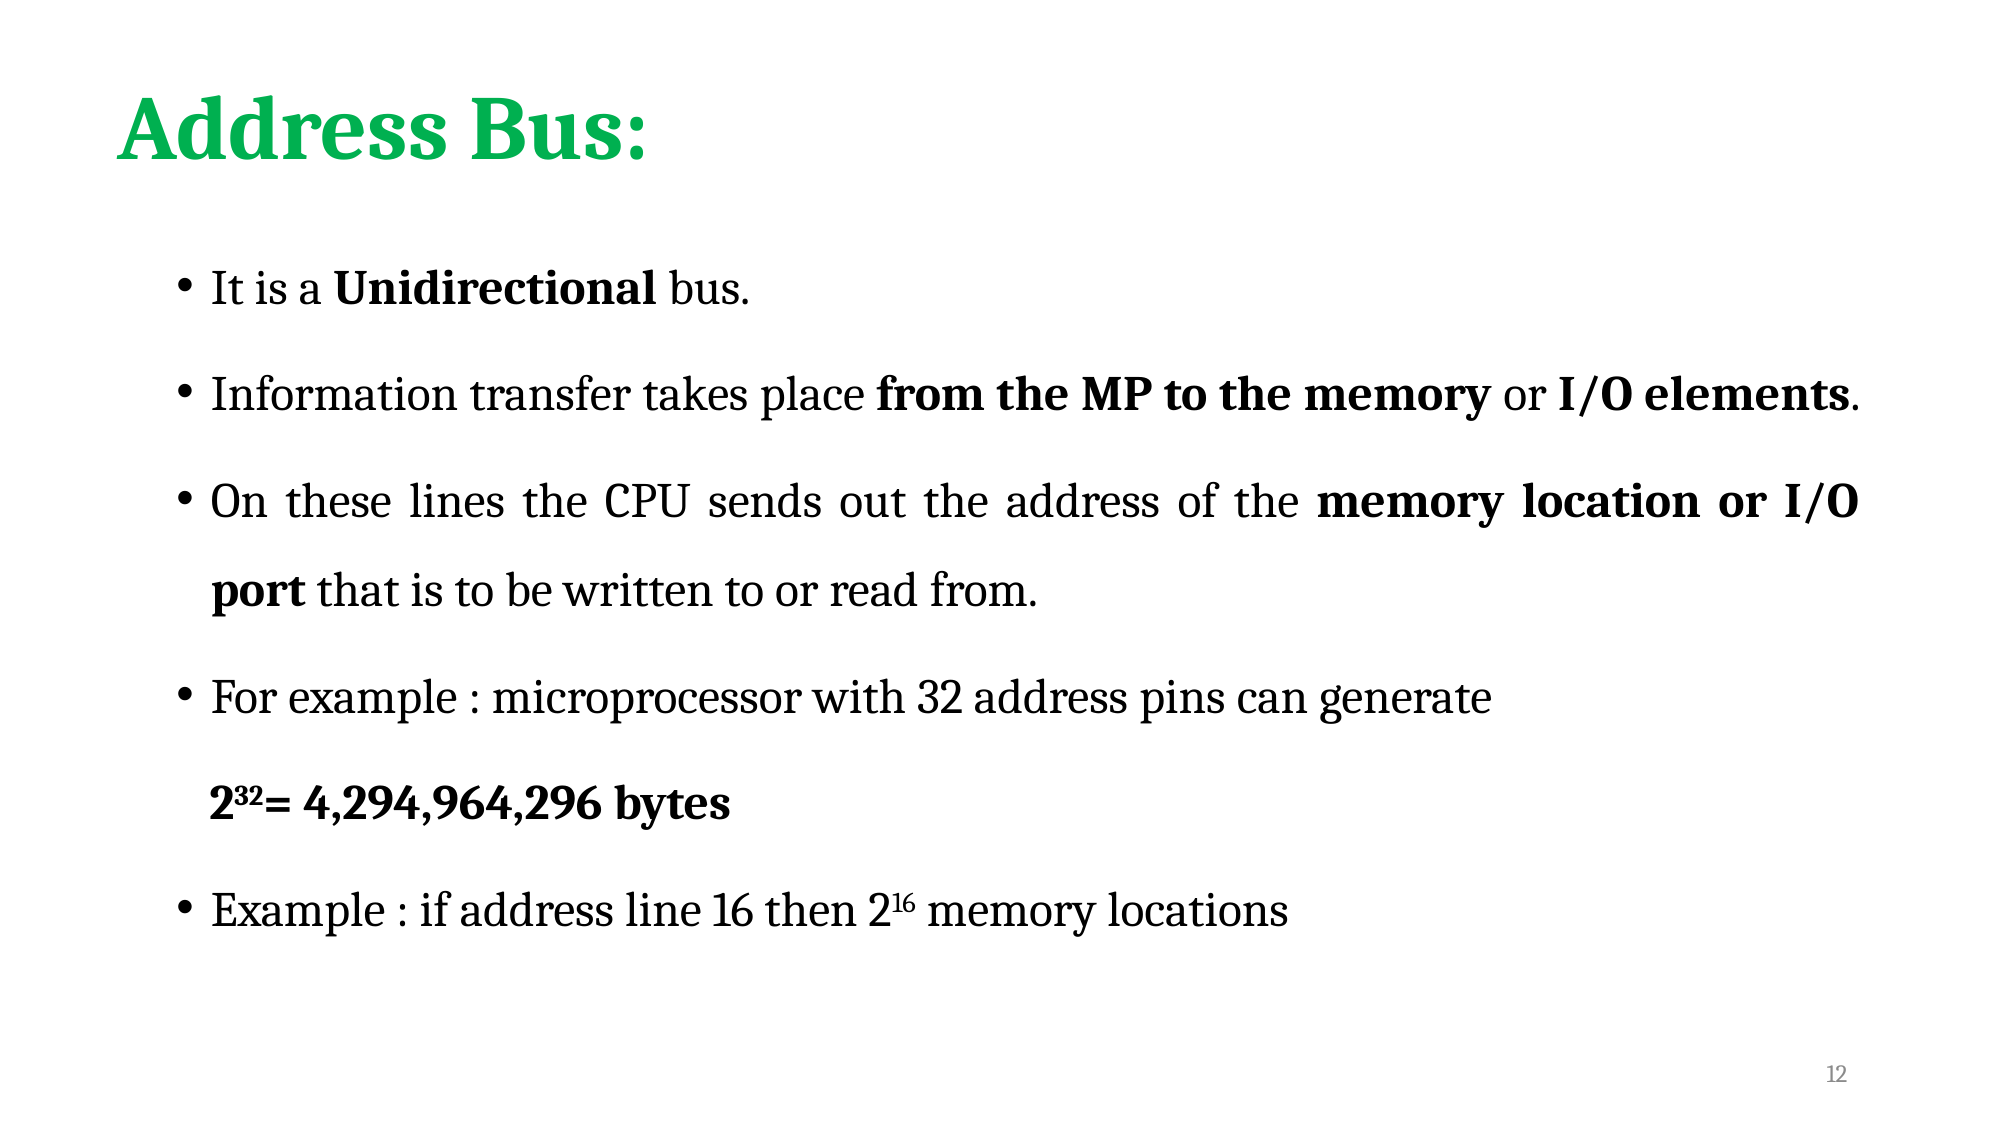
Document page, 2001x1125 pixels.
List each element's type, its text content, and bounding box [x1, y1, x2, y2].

slide_number 12 [1412, 1042, 1863, 1103]
title Address Bus: [102, 42, 1446, 218]
list It is a Unidirectional bus. Information transfer takes place from the MP to the memory or I/O elements. On these lines the CPU sends out the address of the memory location or I/O port that is to be written to or read from. For example : microprocessor with 32 address pins can generate 232= 4,294,964,296 bytes Example : if address line 16 then 216 memory locations [161, 217, 1875, 1014]
